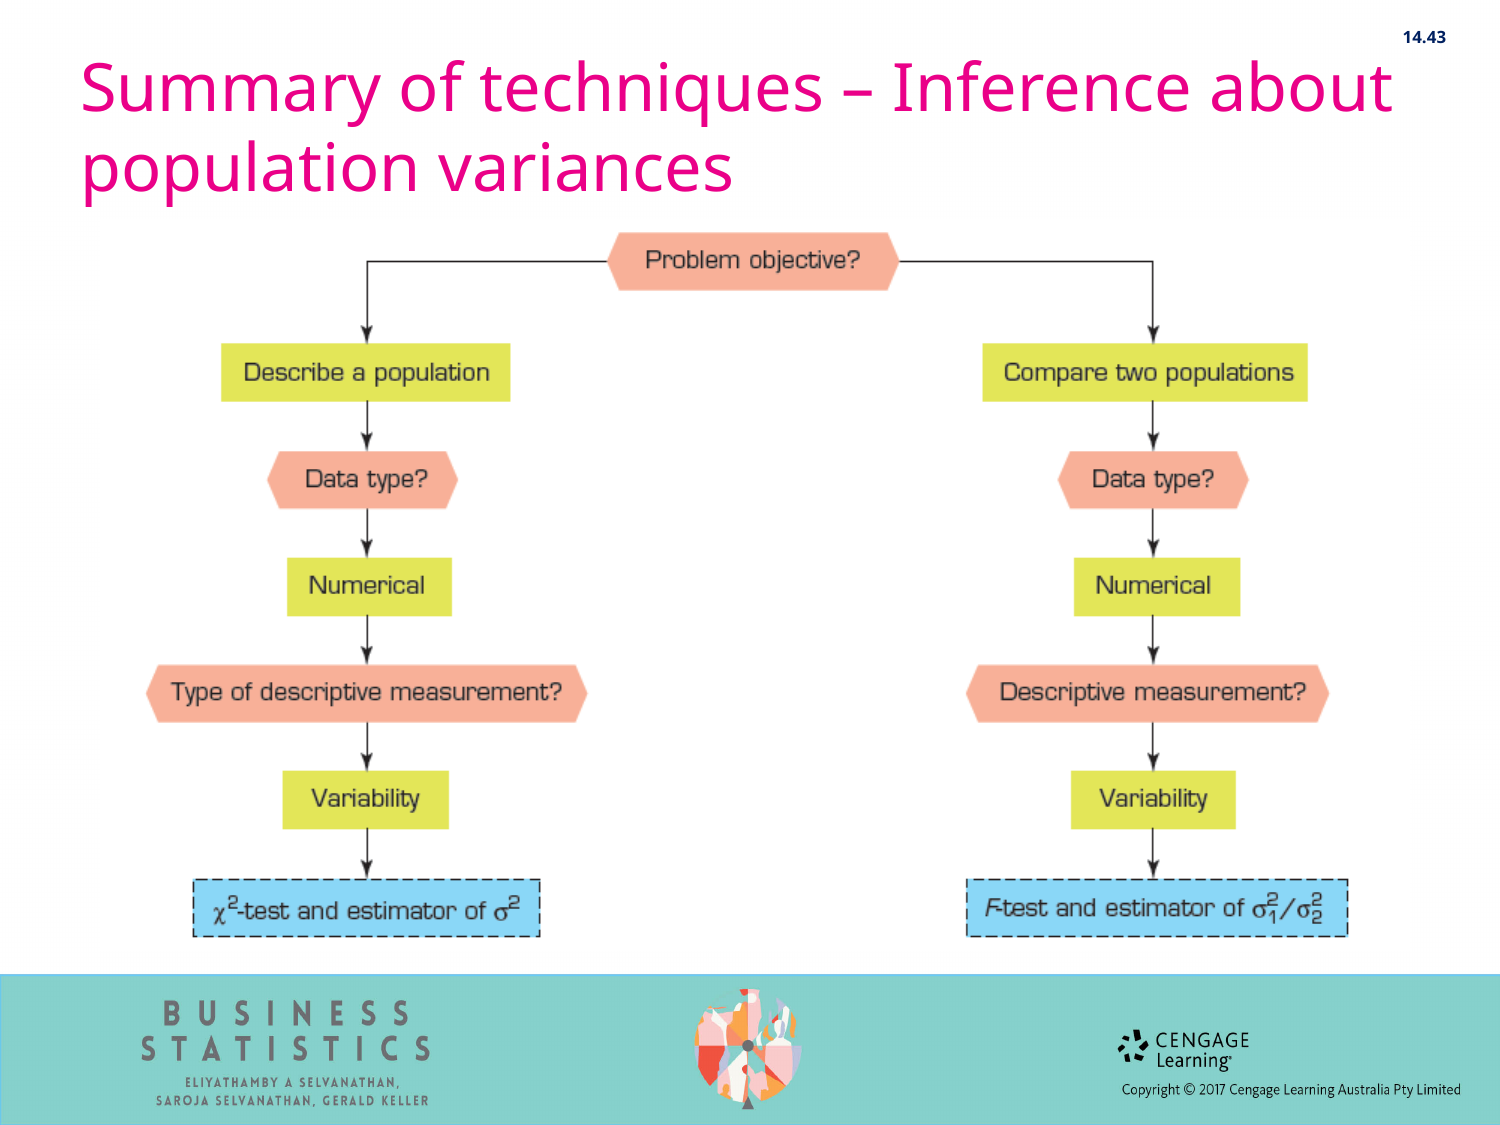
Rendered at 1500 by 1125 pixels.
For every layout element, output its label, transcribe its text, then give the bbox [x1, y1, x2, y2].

text_box 14.43 [1387, 0, 1500, 60]
title Summary of techniques – Inference about population variances [64, 59, 1465, 190]
picture [0, 0, 1500, 1125]
